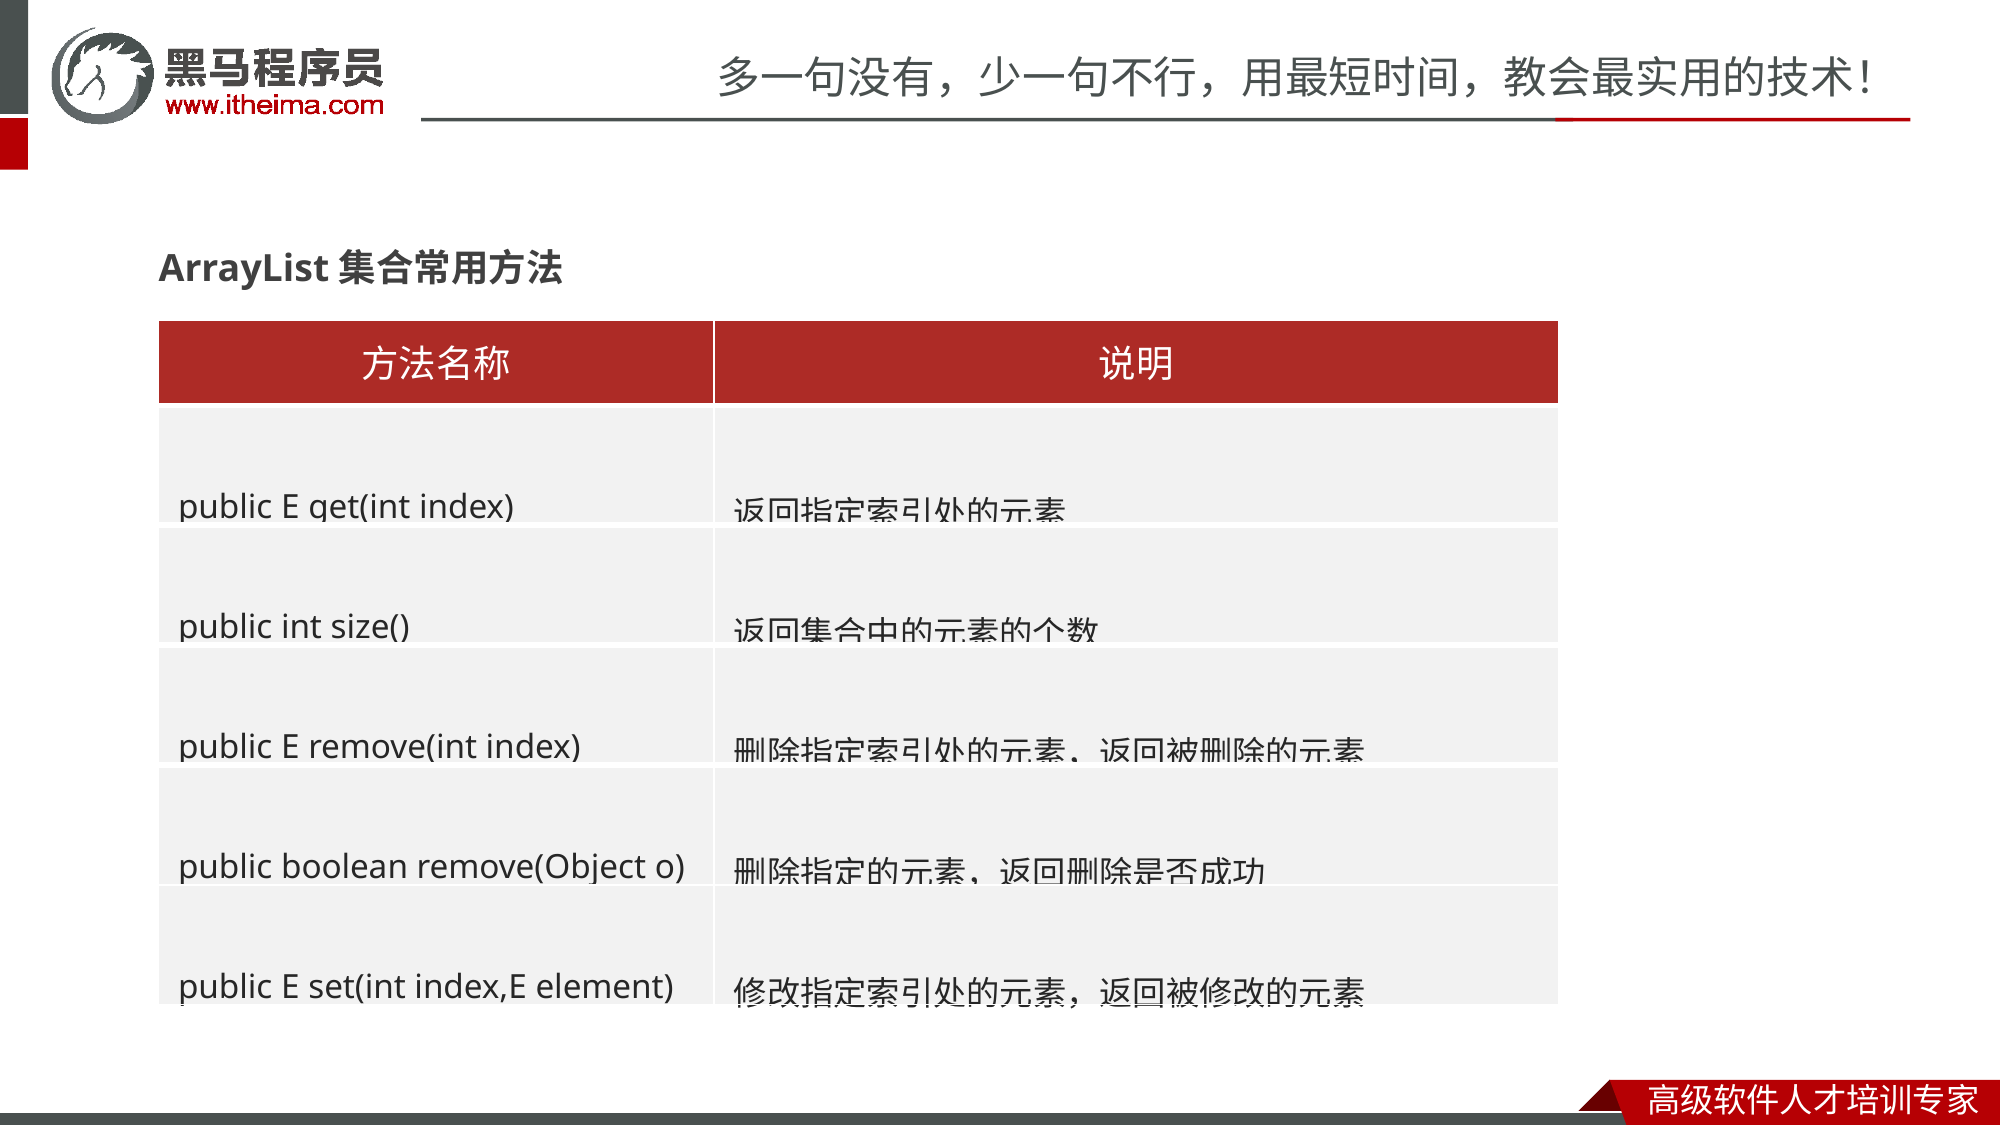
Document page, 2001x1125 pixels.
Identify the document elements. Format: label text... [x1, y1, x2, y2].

table_cell 删除指定的元素，返回删除是否成功 [715, 768, 1558, 884]
table_cell public E get(int index) [159, 408, 713, 522]
table_cell public int size() [159, 528, 713, 642]
table_header 说明 [715, 321, 1558, 403]
table_cell public E remove(int index) [159, 648, 713, 762]
table_header 方法名称 [159, 321, 713, 403]
table_cell public boolean remove(Object o) [159, 768, 713, 884]
table_cell 删除指定索引处的元素，返回被删除的元素 [715, 648, 1558, 762]
table_cell 修改指定索引处的元素，返回被修改的元素 [715, 886, 1558, 1004]
table_cell 返回集合中的元素的个数 [715, 528, 1558, 642]
text_box ArrayList集合常用方法 [143, 213, 913, 297]
table_cell public E set(int index,E element) [159, 886, 713, 1004]
picture [50, 26, 384, 125]
table_cell 返回指定索引处的元素 [715, 408, 1558, 522]
